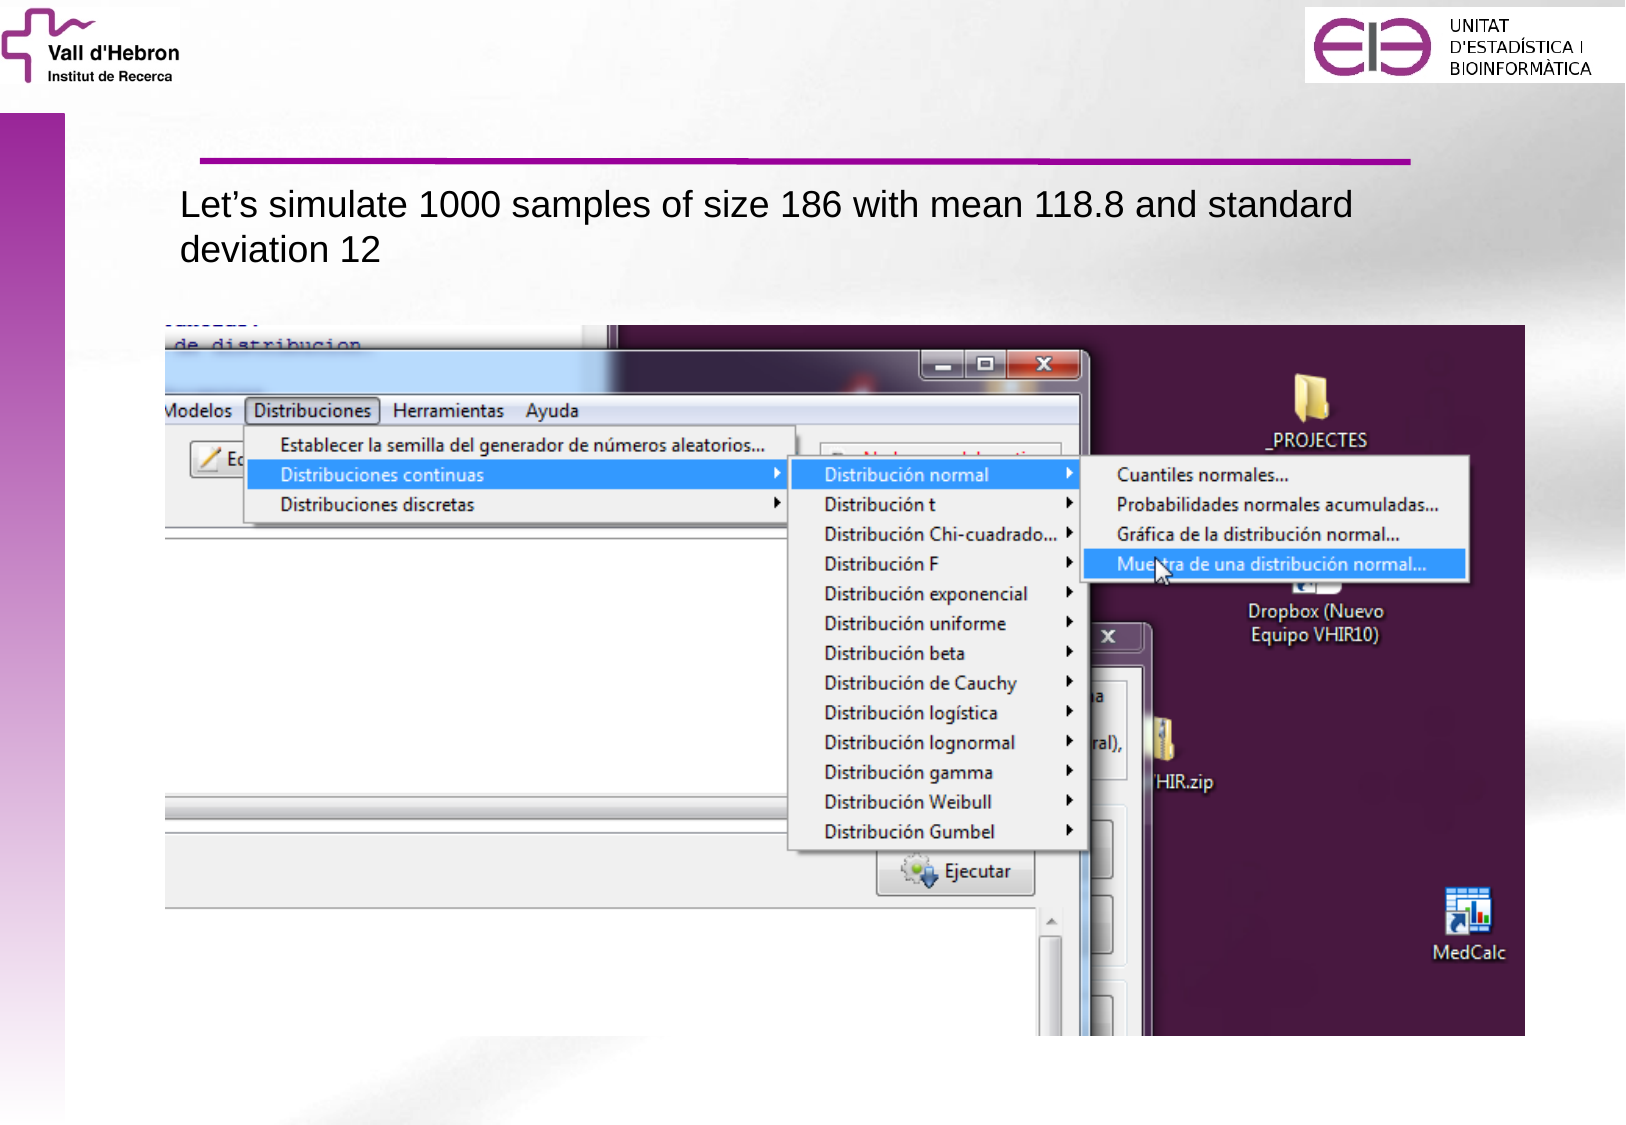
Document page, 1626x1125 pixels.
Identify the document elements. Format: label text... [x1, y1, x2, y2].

picture [1305, 7, 1625, 83]
text_box Let’s simulate 1000 samples of size 186 with mean 118.8 and standard deviation 12 [165, 172, 1498, 278]
picture [0, 7, 180, 84]
picture [164, 325, 1525, 1036]
